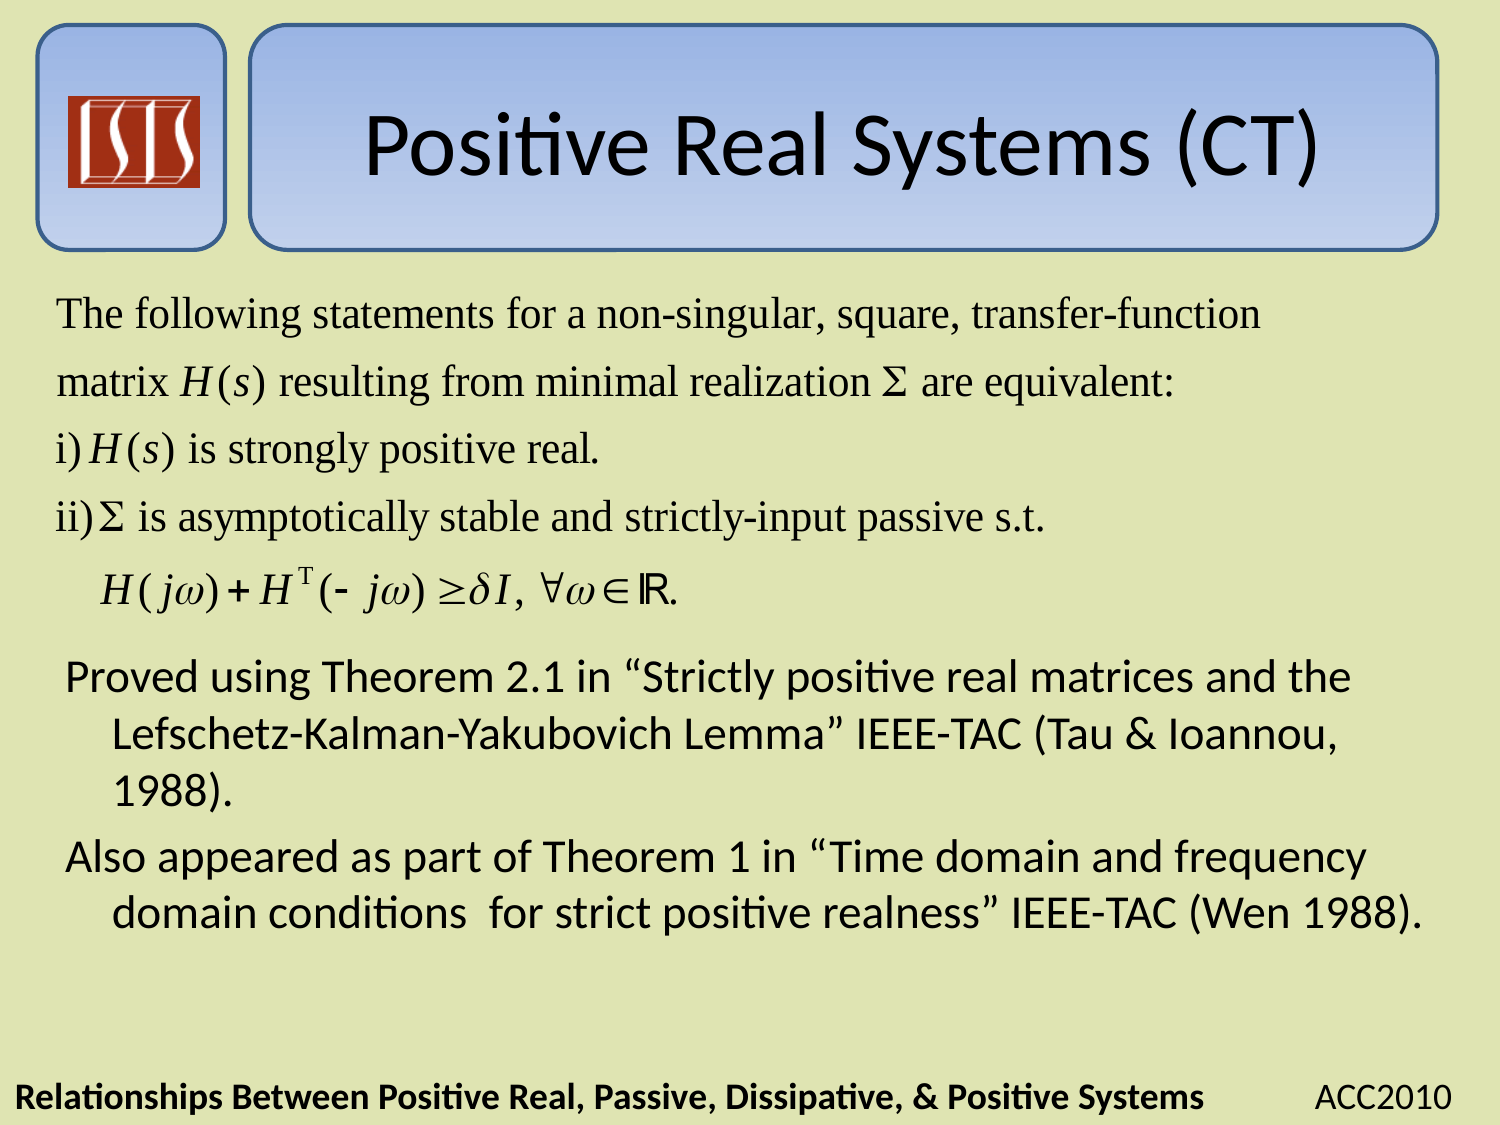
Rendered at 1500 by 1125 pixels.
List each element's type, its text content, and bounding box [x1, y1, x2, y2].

title Positive Real Systems (CT) [262, 45, 1425, 233]
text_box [49, 287, 1271, 626]
list Proved using Theorem 2.1 in “Strictly positive real matrices and the Lefschetz-Kalman-Yakubovich Lemma” IEEE-TAC (Tau & Ioannou, 1988). Also appeared as part of Theorem 1 in “Time domain and frequency domain conditions for strict positive realness” IEEE-TAC (Wen 1988). [50, 637, 1463, 1000]
picture [68, 96, 200, 188]
